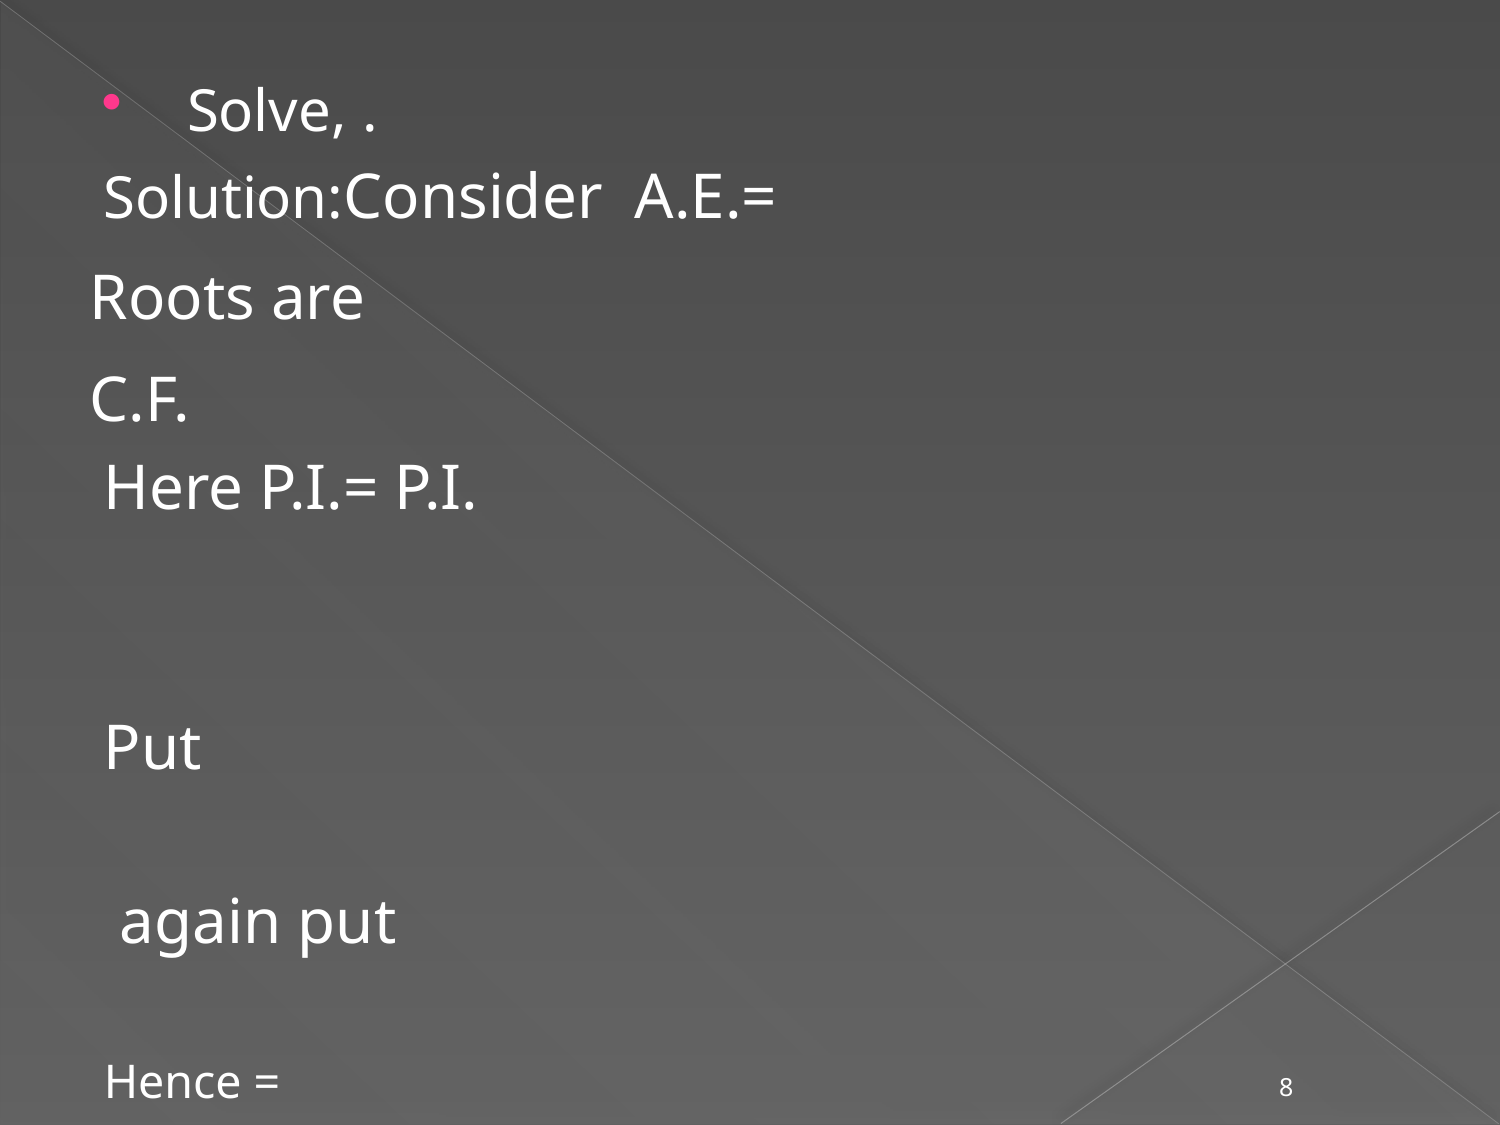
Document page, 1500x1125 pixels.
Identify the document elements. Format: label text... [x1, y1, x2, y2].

slide_number 8 [1245, 1063, 1328, 1113]
